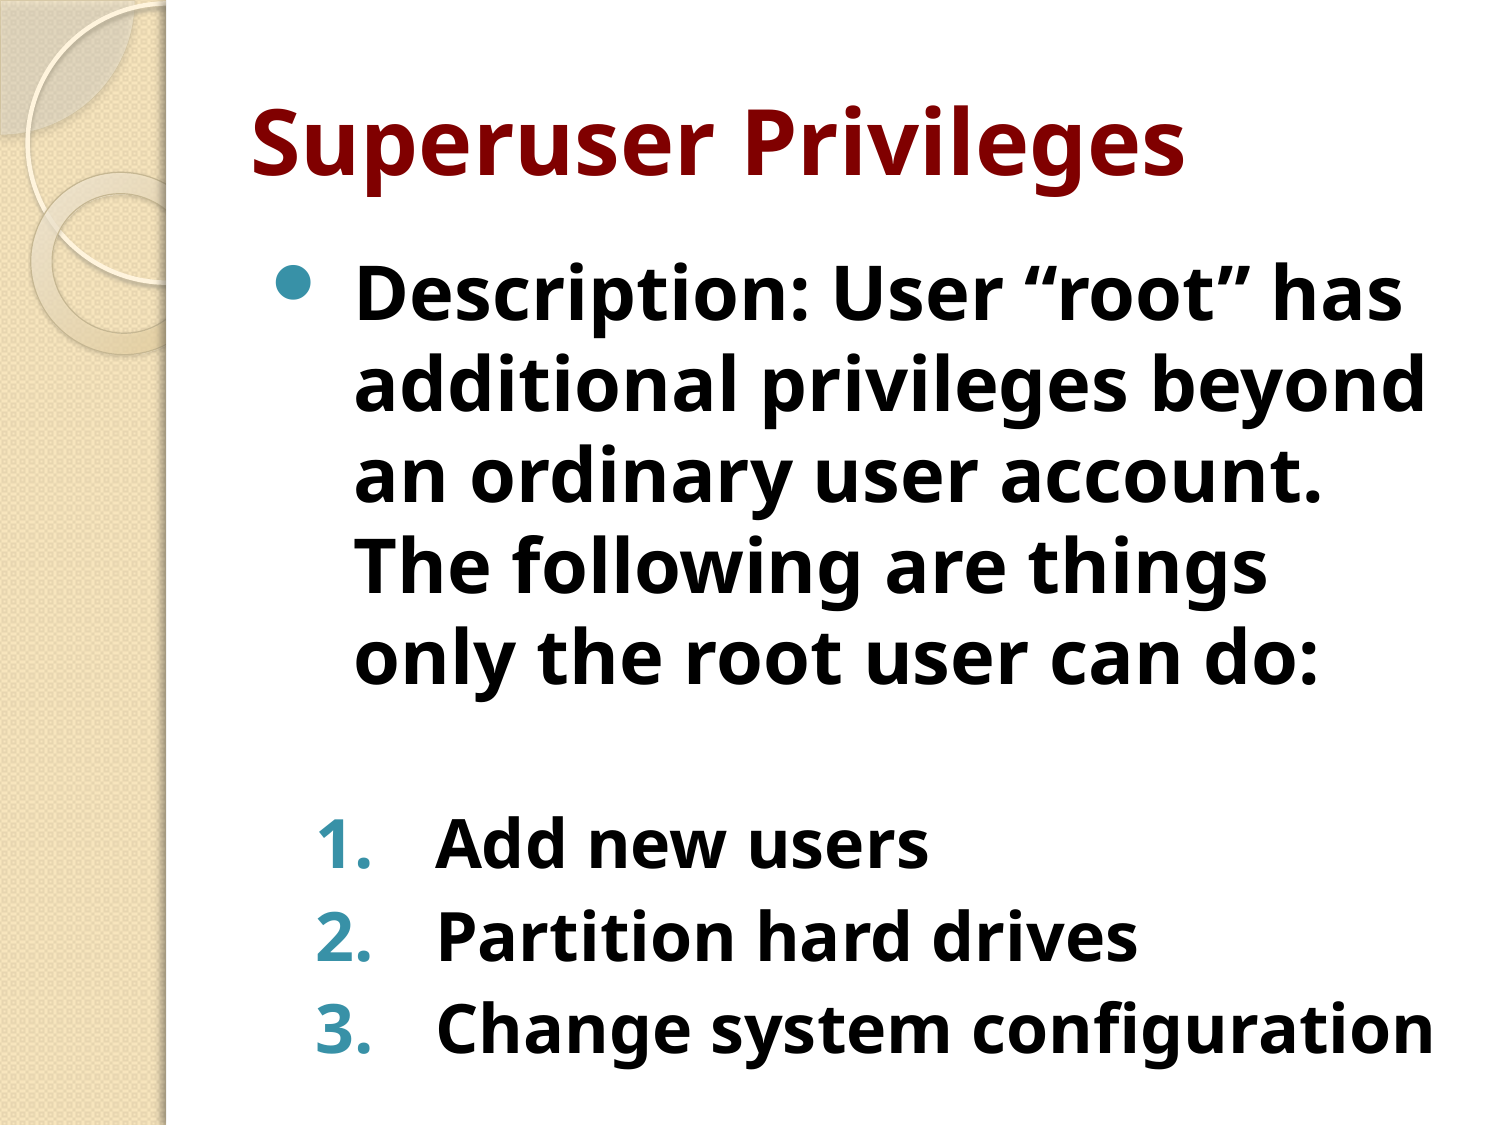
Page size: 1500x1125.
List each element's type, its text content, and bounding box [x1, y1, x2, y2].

list Description: User “root” has additional privileges beyond an ordinary user account. The following are things only the root user can do: Add new users Partition hard drives Change system configuration [235, 237, 1466, 1088]
title Superuser Privileges [235, 45, 1466, 233]
